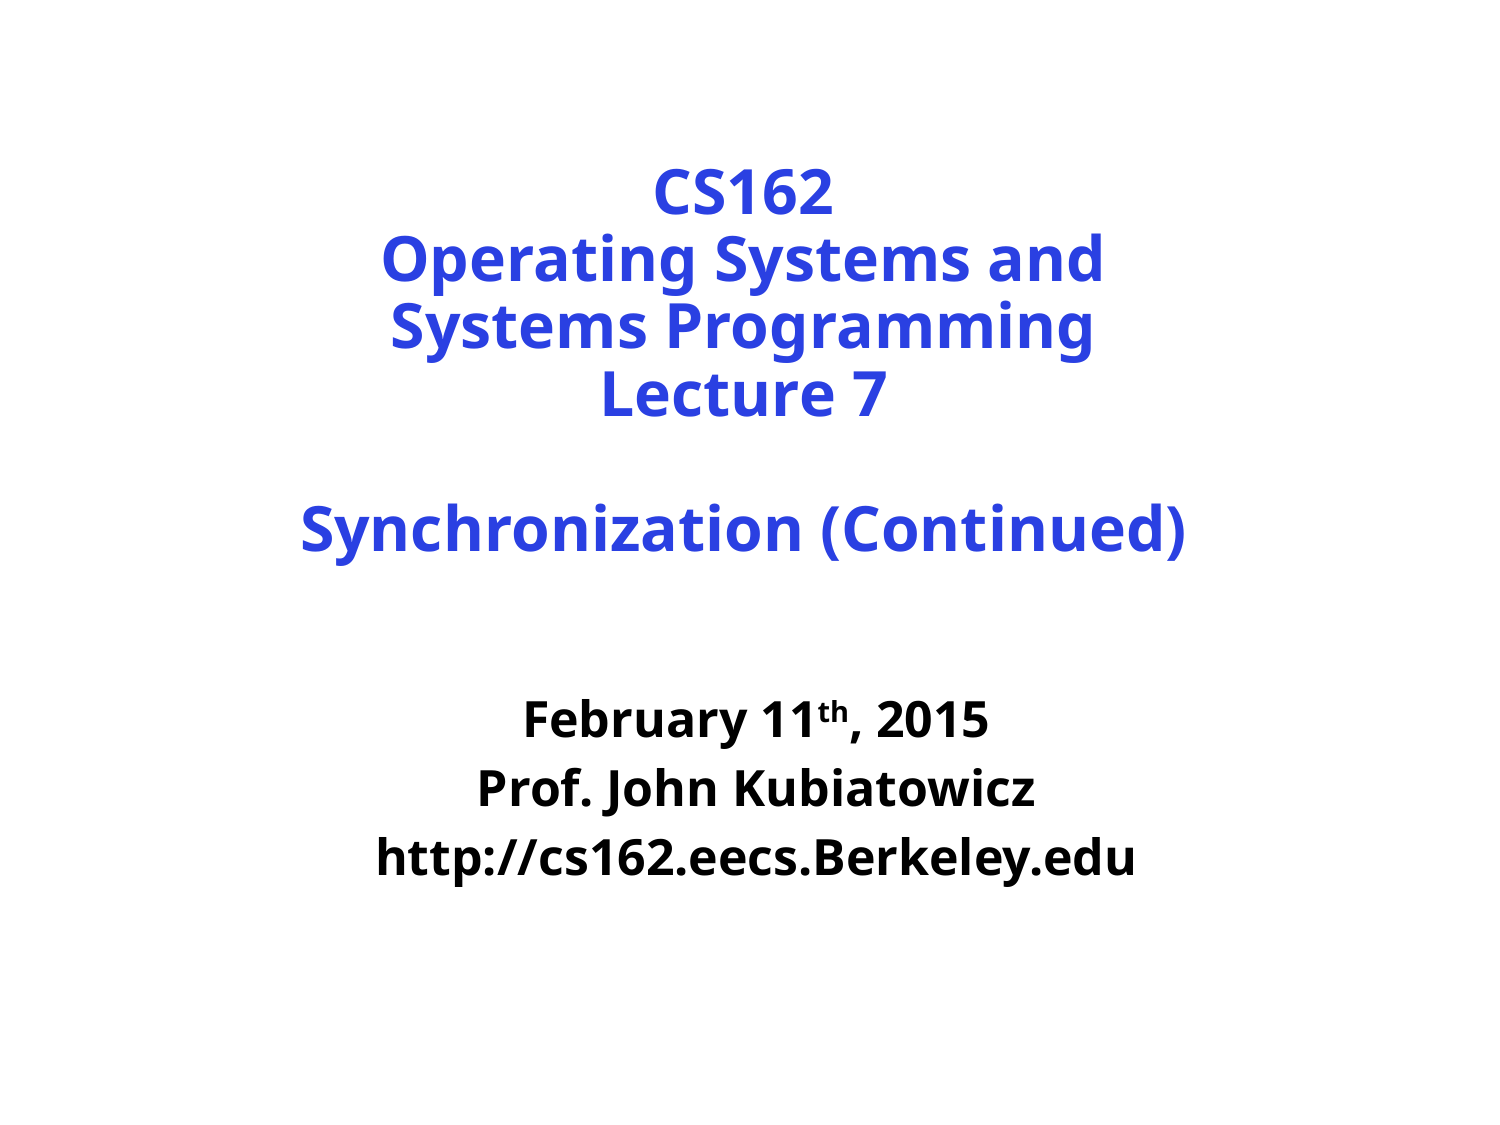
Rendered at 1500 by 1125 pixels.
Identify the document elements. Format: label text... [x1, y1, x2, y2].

title CS162 Operating Systems and Systems Programming Lecture 7 Synchronization (Continued) [99, 174, 1388, 550]
subtitle February 11th, 2015 Prof. John Kubiatowicz http://cs162.eecs.Berkeley.edu [99, 687, 1413, 925]
